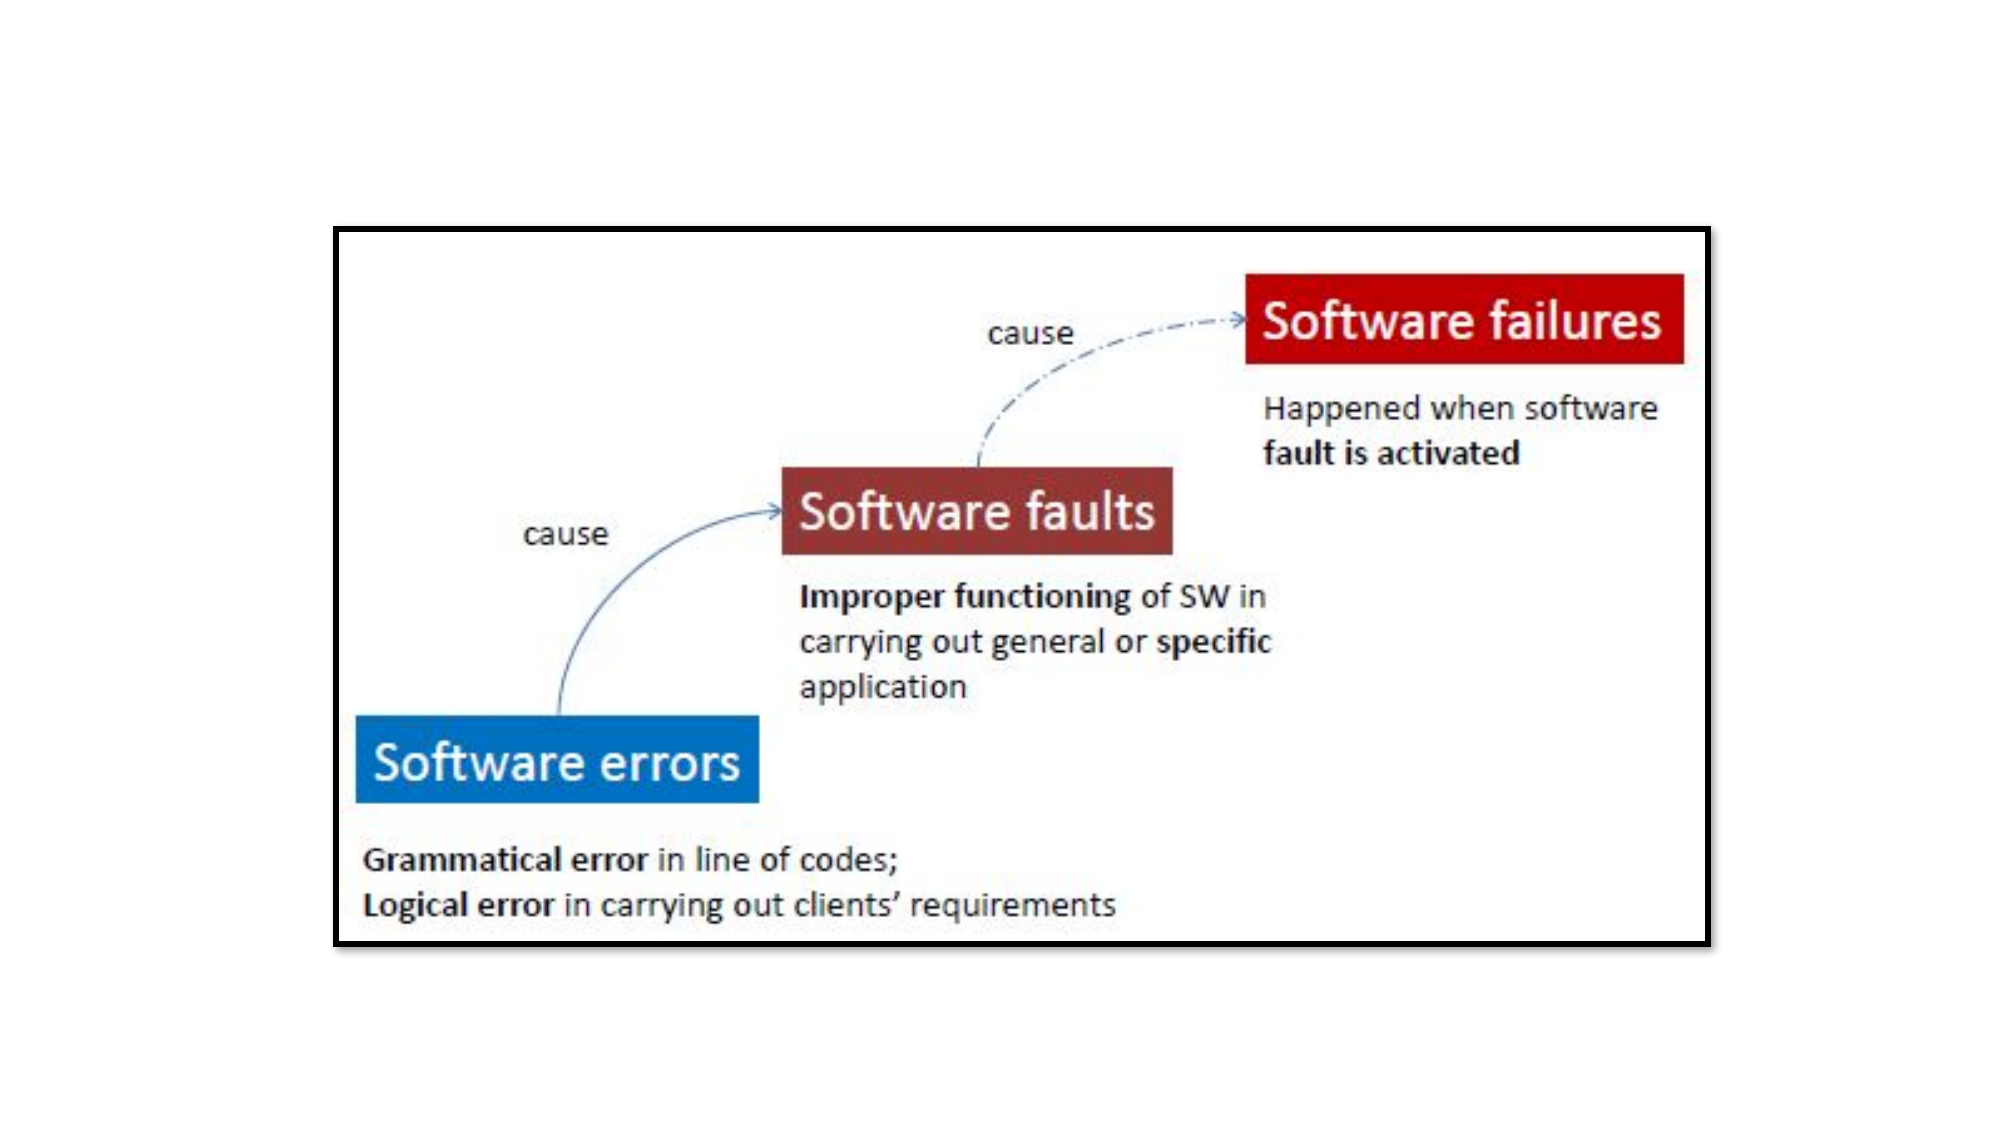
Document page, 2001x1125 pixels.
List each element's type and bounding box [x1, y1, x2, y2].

list [338, 232, 1705, 942]
